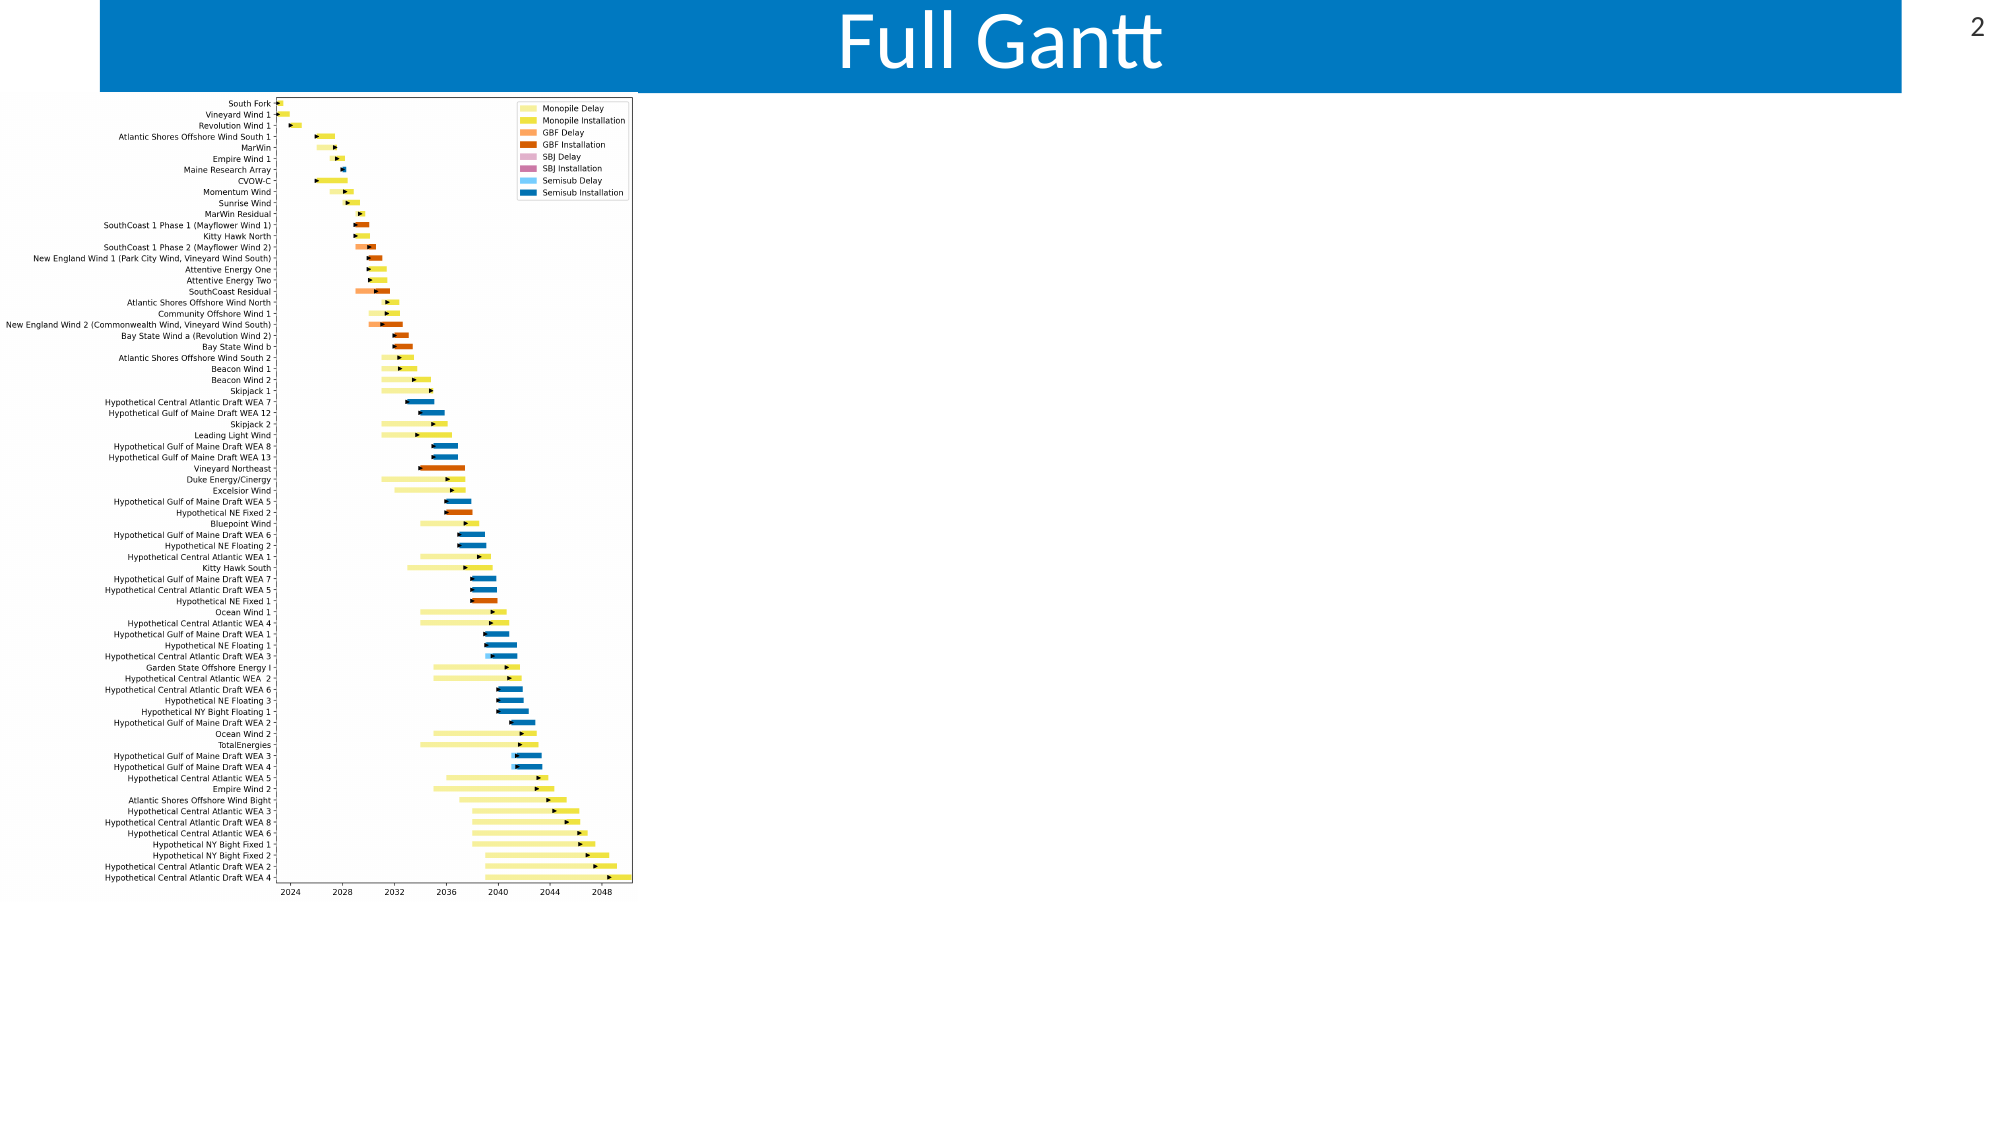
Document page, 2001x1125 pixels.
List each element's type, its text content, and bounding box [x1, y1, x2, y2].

picture [0, 92, 638, 902]
title Full Gantt [99, 0, 1902, 94]
